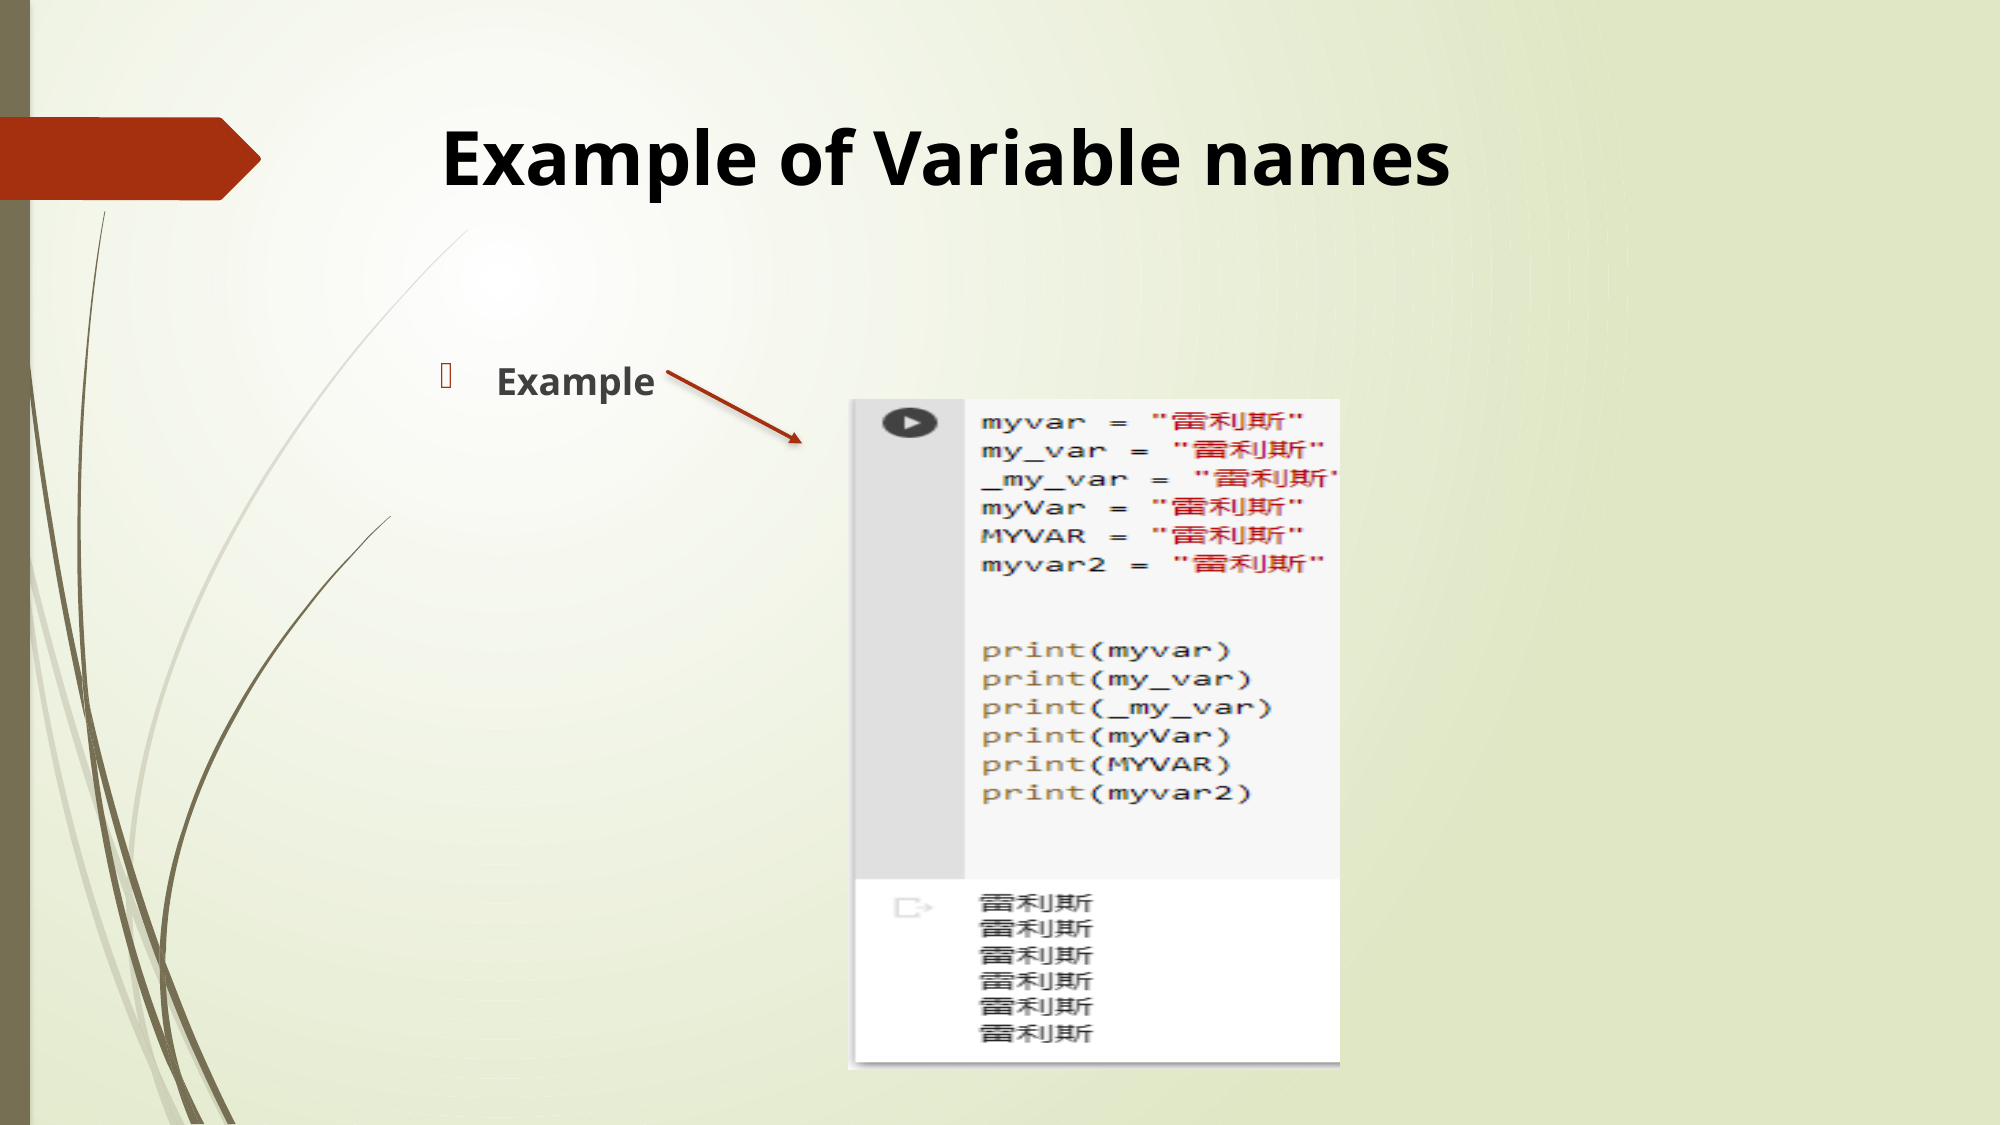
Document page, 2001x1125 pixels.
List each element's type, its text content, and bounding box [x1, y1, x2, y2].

list Example [424, 350, 1888, 970]
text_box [667, 371, 803, 444]
title Example of Variable names [425, 102, 1888, 313]
picture [848, 399, 1340, 1070]
